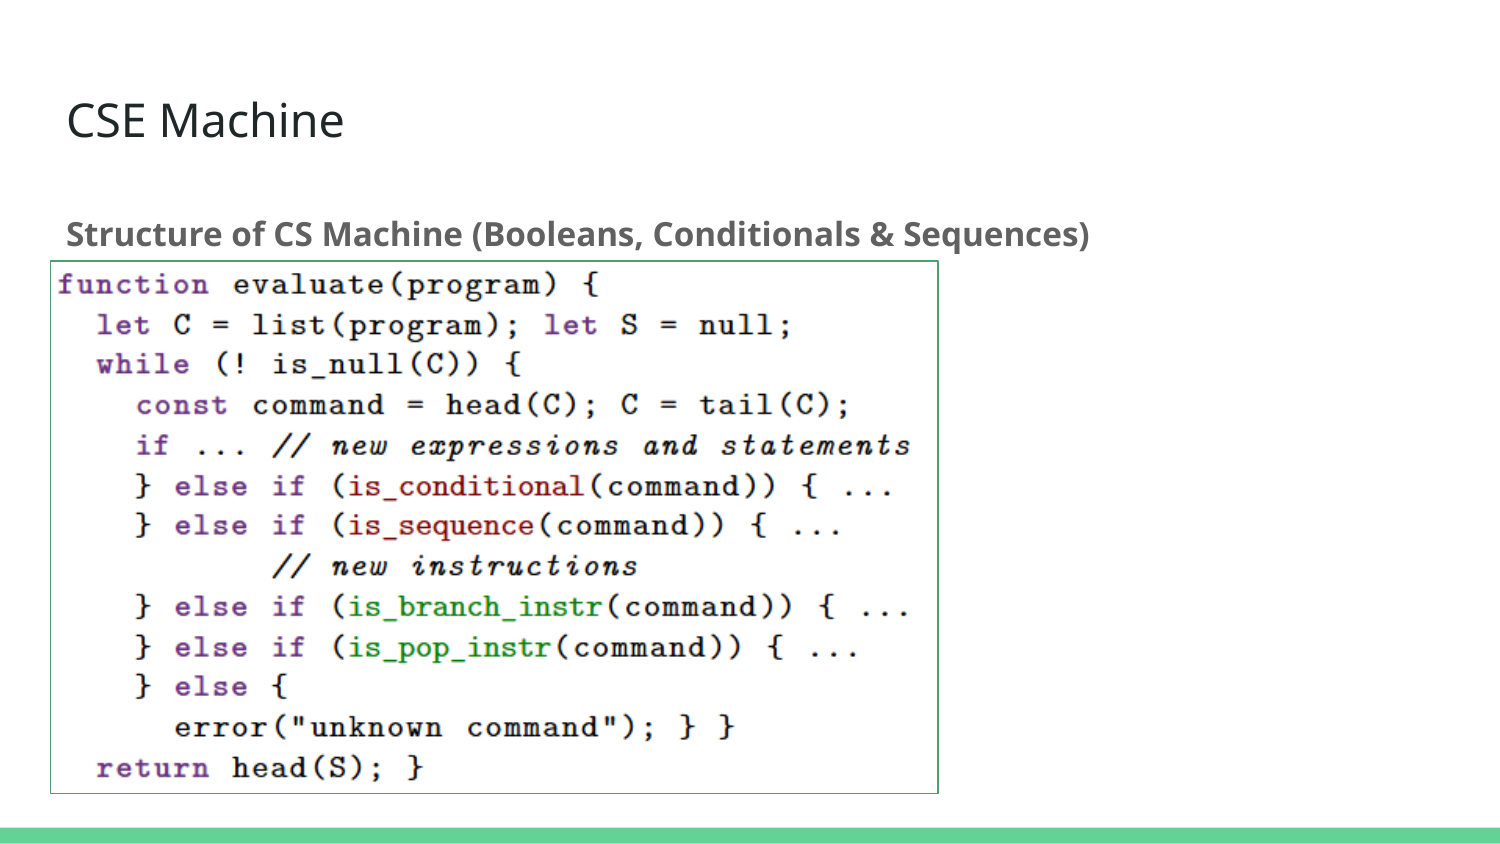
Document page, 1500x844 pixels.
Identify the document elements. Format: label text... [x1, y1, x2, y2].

picture [50, 261, 938, 794]
list Structure of CS Machine (Booleans, Conditionals & Sequences) [51, 189, 1449, 806]
title CSE Machine [51, 72, 1449, 167]
